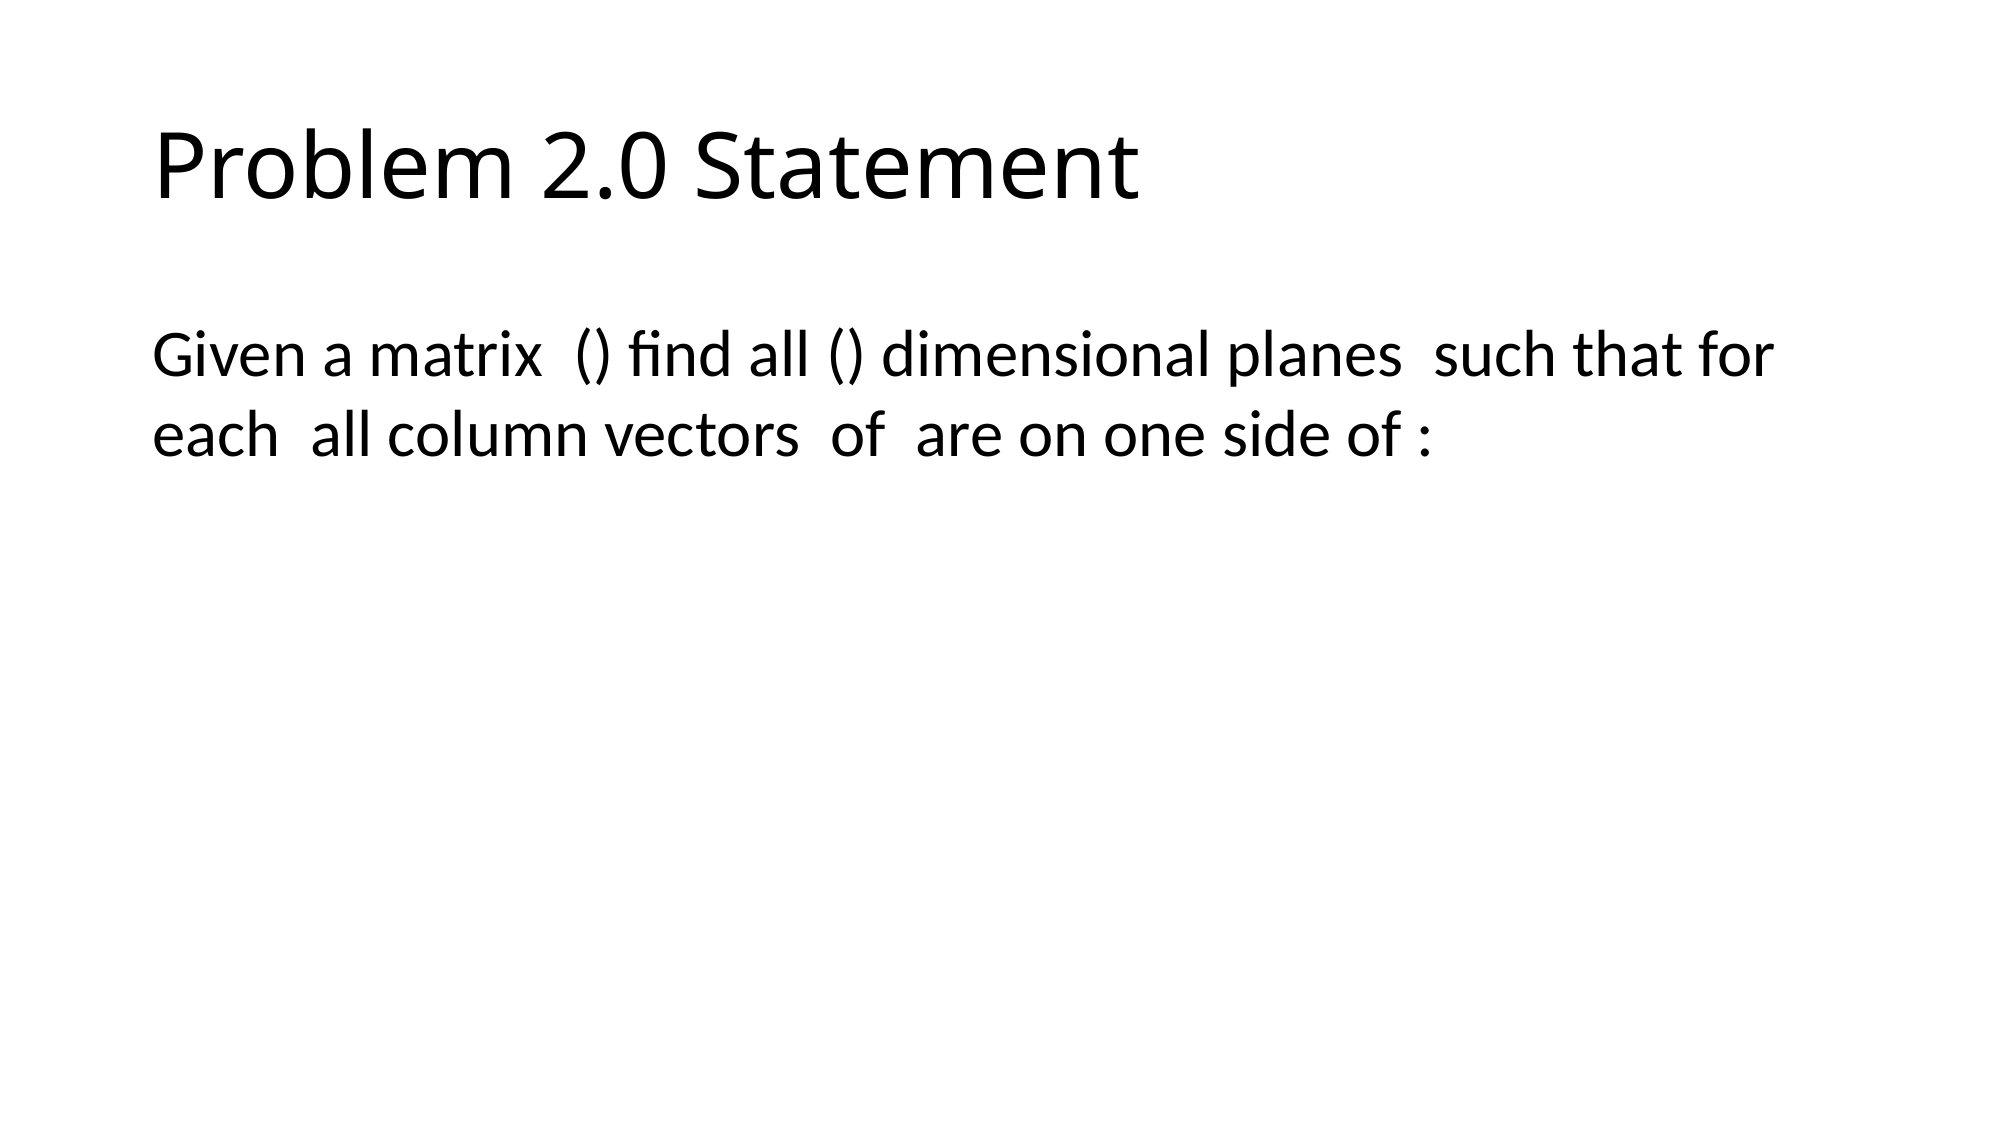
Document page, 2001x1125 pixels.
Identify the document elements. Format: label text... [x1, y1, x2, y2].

title Problem 2.0 Statement [137, 59, 1863, 278]
